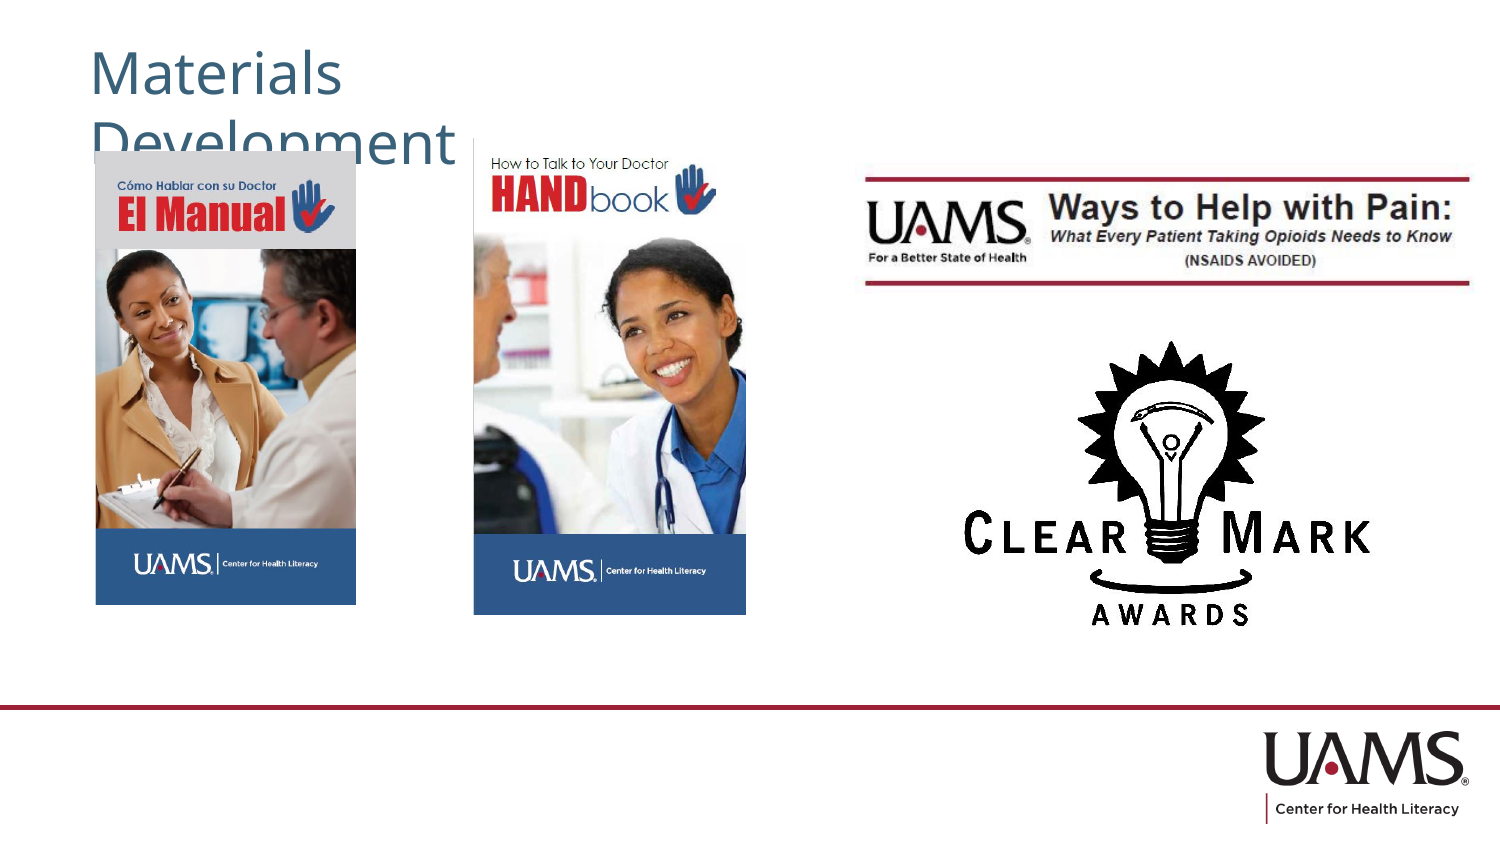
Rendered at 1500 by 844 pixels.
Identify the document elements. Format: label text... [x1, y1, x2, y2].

picture [928, 316, 1413, 657]
picture [1262, 731, 1469, 825]
picture [854, 163, 1480, 294]
subtitle Materials Development [74, 21, 717, 152]
picture [473, 138, 746, 615]
picture [94, 150, 357, 605]
